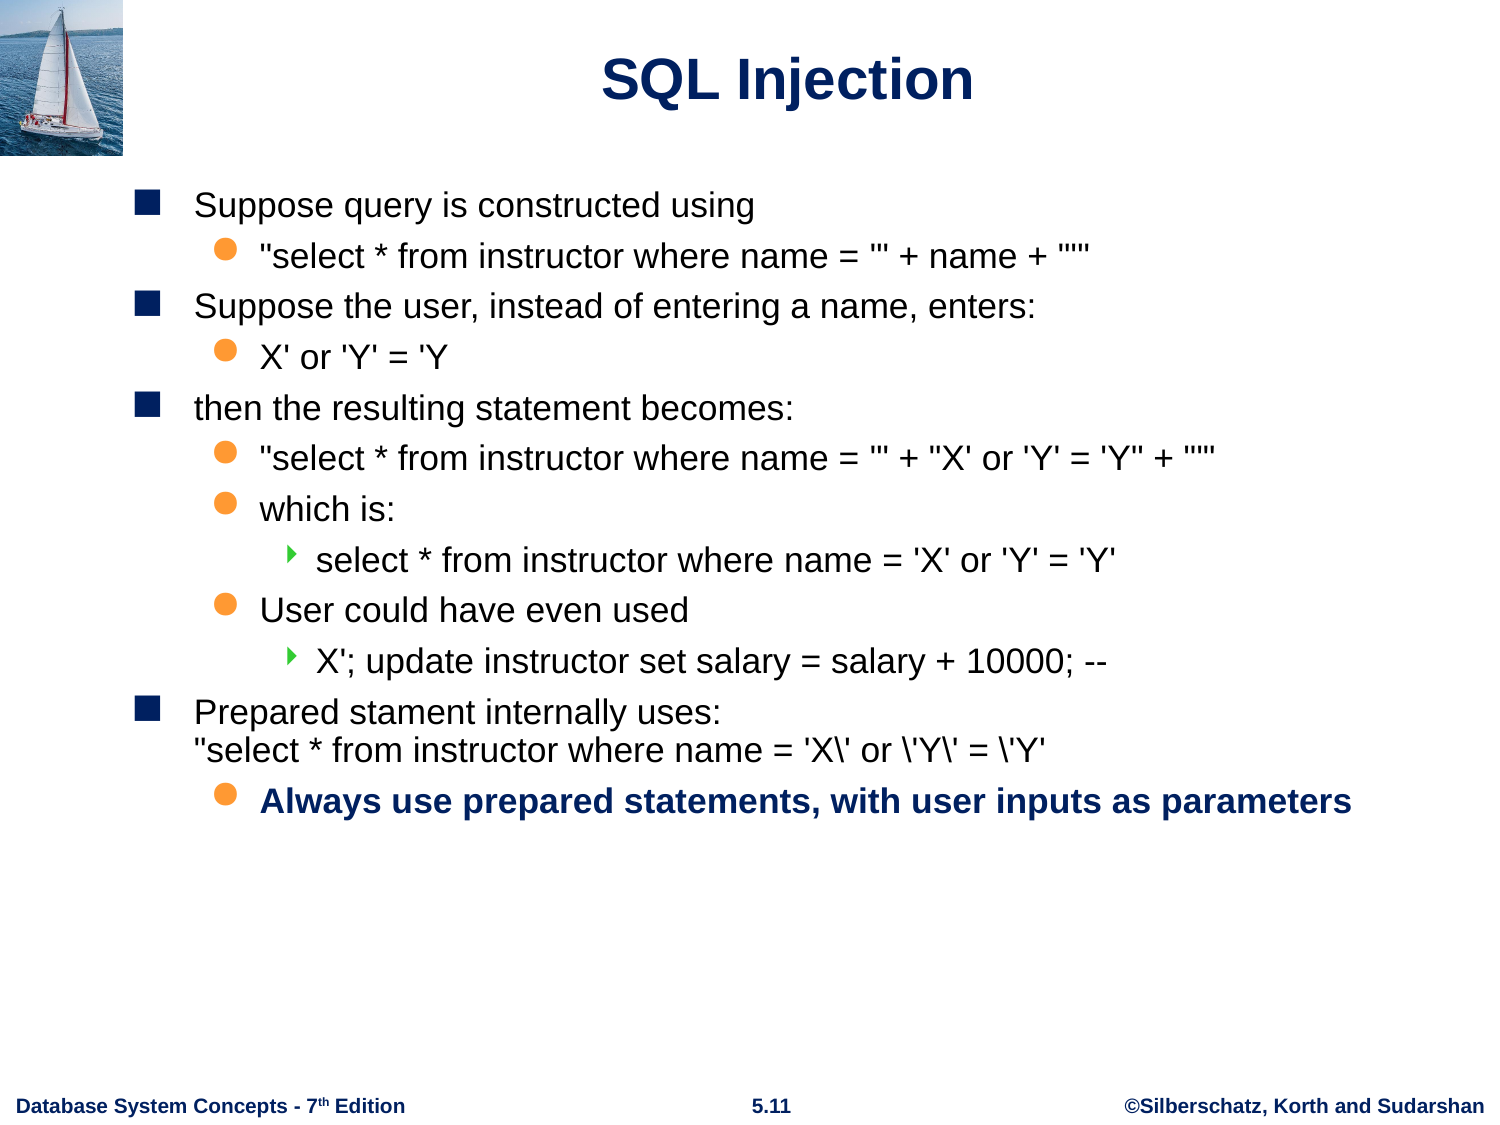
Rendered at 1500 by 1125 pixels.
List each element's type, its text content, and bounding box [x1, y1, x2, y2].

title SQL Injection [125, 18, 1452, 120]
picture [0, 0, 123, 156]
list Suppose query is constructed using "select * from instructor where name = '" + name + "'" Suppose the user, instead of entering a name, enters: X' or 'Y' = 'Y then the resulting statement becomes: "select * from instructor where name = '" + "X' or 'Y' = 'Y" + "'" which is: select * from instructor where name = 'X' or 'Y' = 'Y' User could have even used X'; update instructor set salary = salary + 10000; -- Prepared stament internally uses: "select * from instructor where name = 'X\' or \'Y\' = \'Y' Always use prepared statements, with user inputs as parameters [122, 179, 1391, 984]
